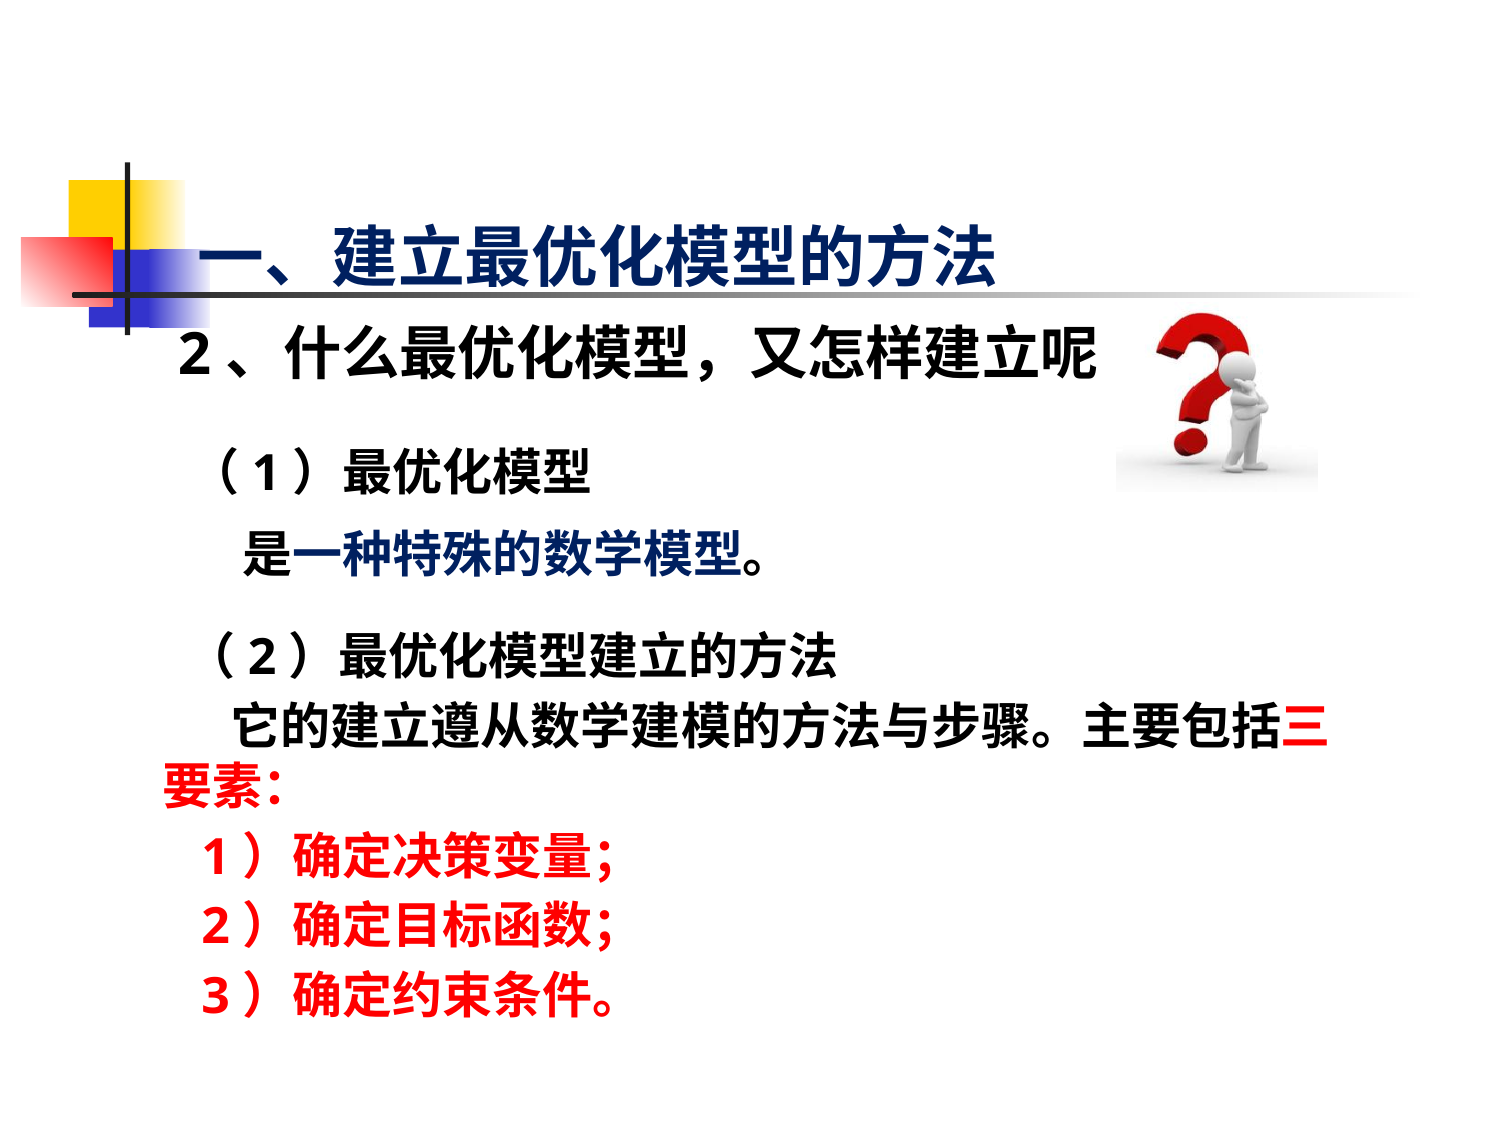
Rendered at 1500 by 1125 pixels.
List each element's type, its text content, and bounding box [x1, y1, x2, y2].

picture [1115, 302, 1318, 492]
title 一、建立最优化模型的方法 [183, 115, 1462, 303]
list 2、什么最优化模型，又怎样建立呢 （1）最优化模型 是一种特殊的数学模型。 （2）最优化模型建立的方法 它的建立遵从数学建模的方法与步骤。主要包括三要素： 1）确定决策变量； 2）确定目标函数； 3）确定约束条件。 [147, 308, 1376, 1035]
